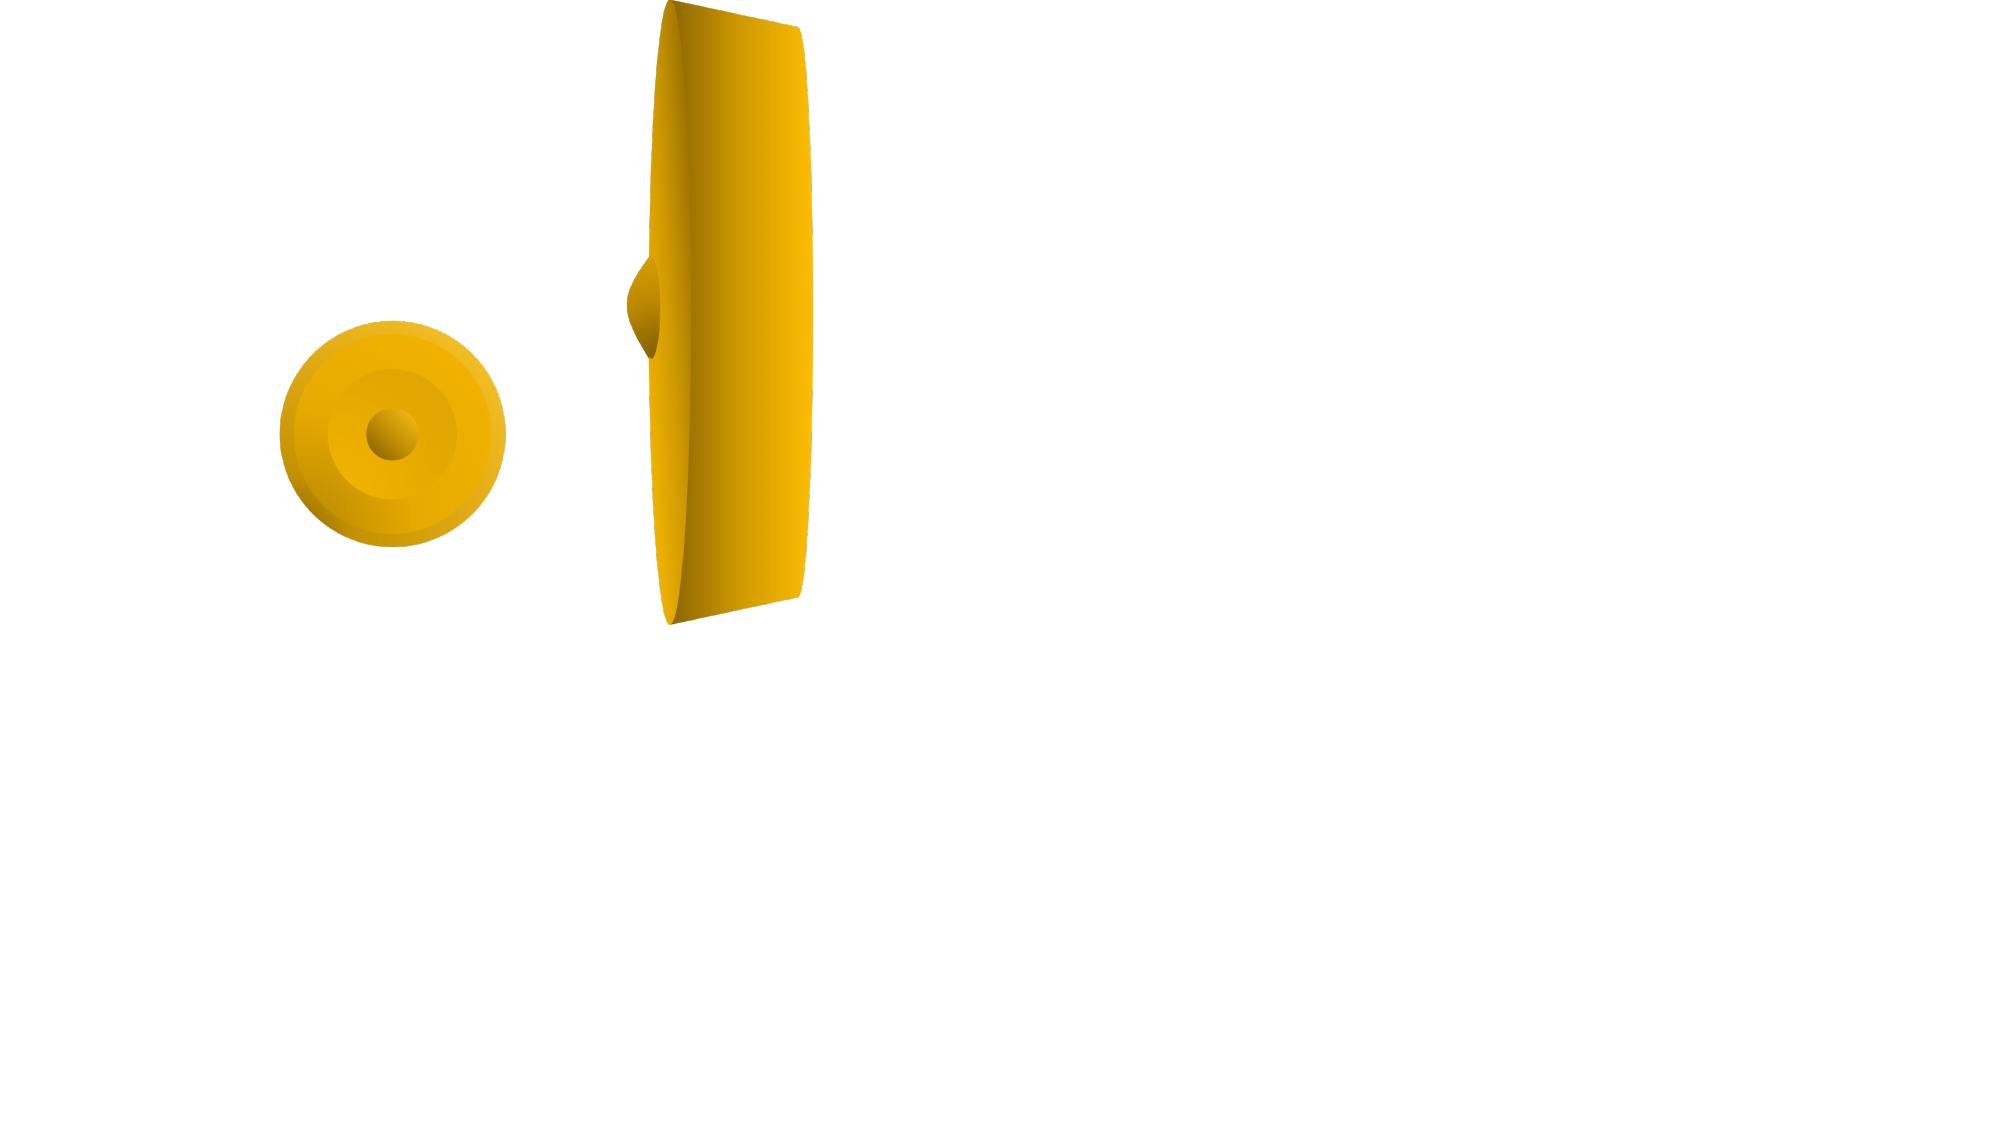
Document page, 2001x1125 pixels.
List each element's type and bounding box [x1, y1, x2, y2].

picture [0, 0, 1025, 666]
